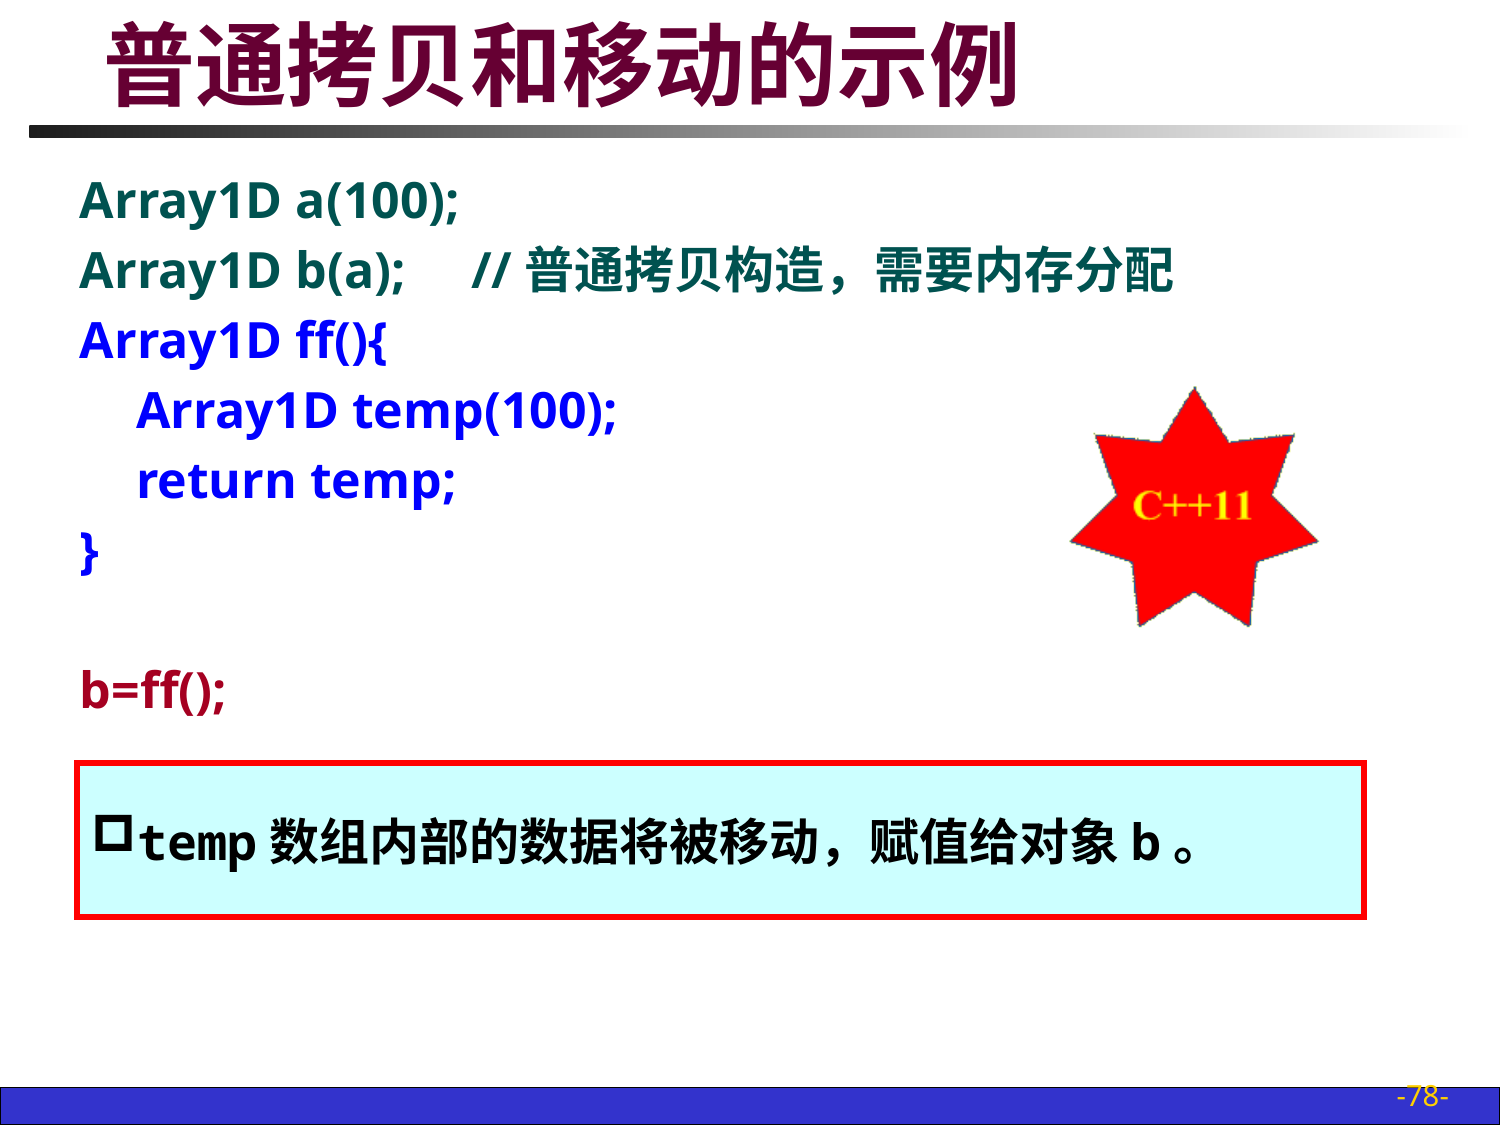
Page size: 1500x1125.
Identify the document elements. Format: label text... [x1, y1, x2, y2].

picture [1068, 385, 1321, 630]
slide_number -78- [1151, 1074, 1465, 1125]
title 普通拷贝和移动的示例 [88, 18, 1398, 126]
text_box temp数组内部的数据将被移动，赋值给对象b。 [76, 763, 1365, 917]
list Array1D a(100); Array1D b(a); //普通拷贝构造，需要内存分配 Array1D ff(){ Array1D temp(100); return temp; } b=ff(); [64, 160, 1436, 1012]
